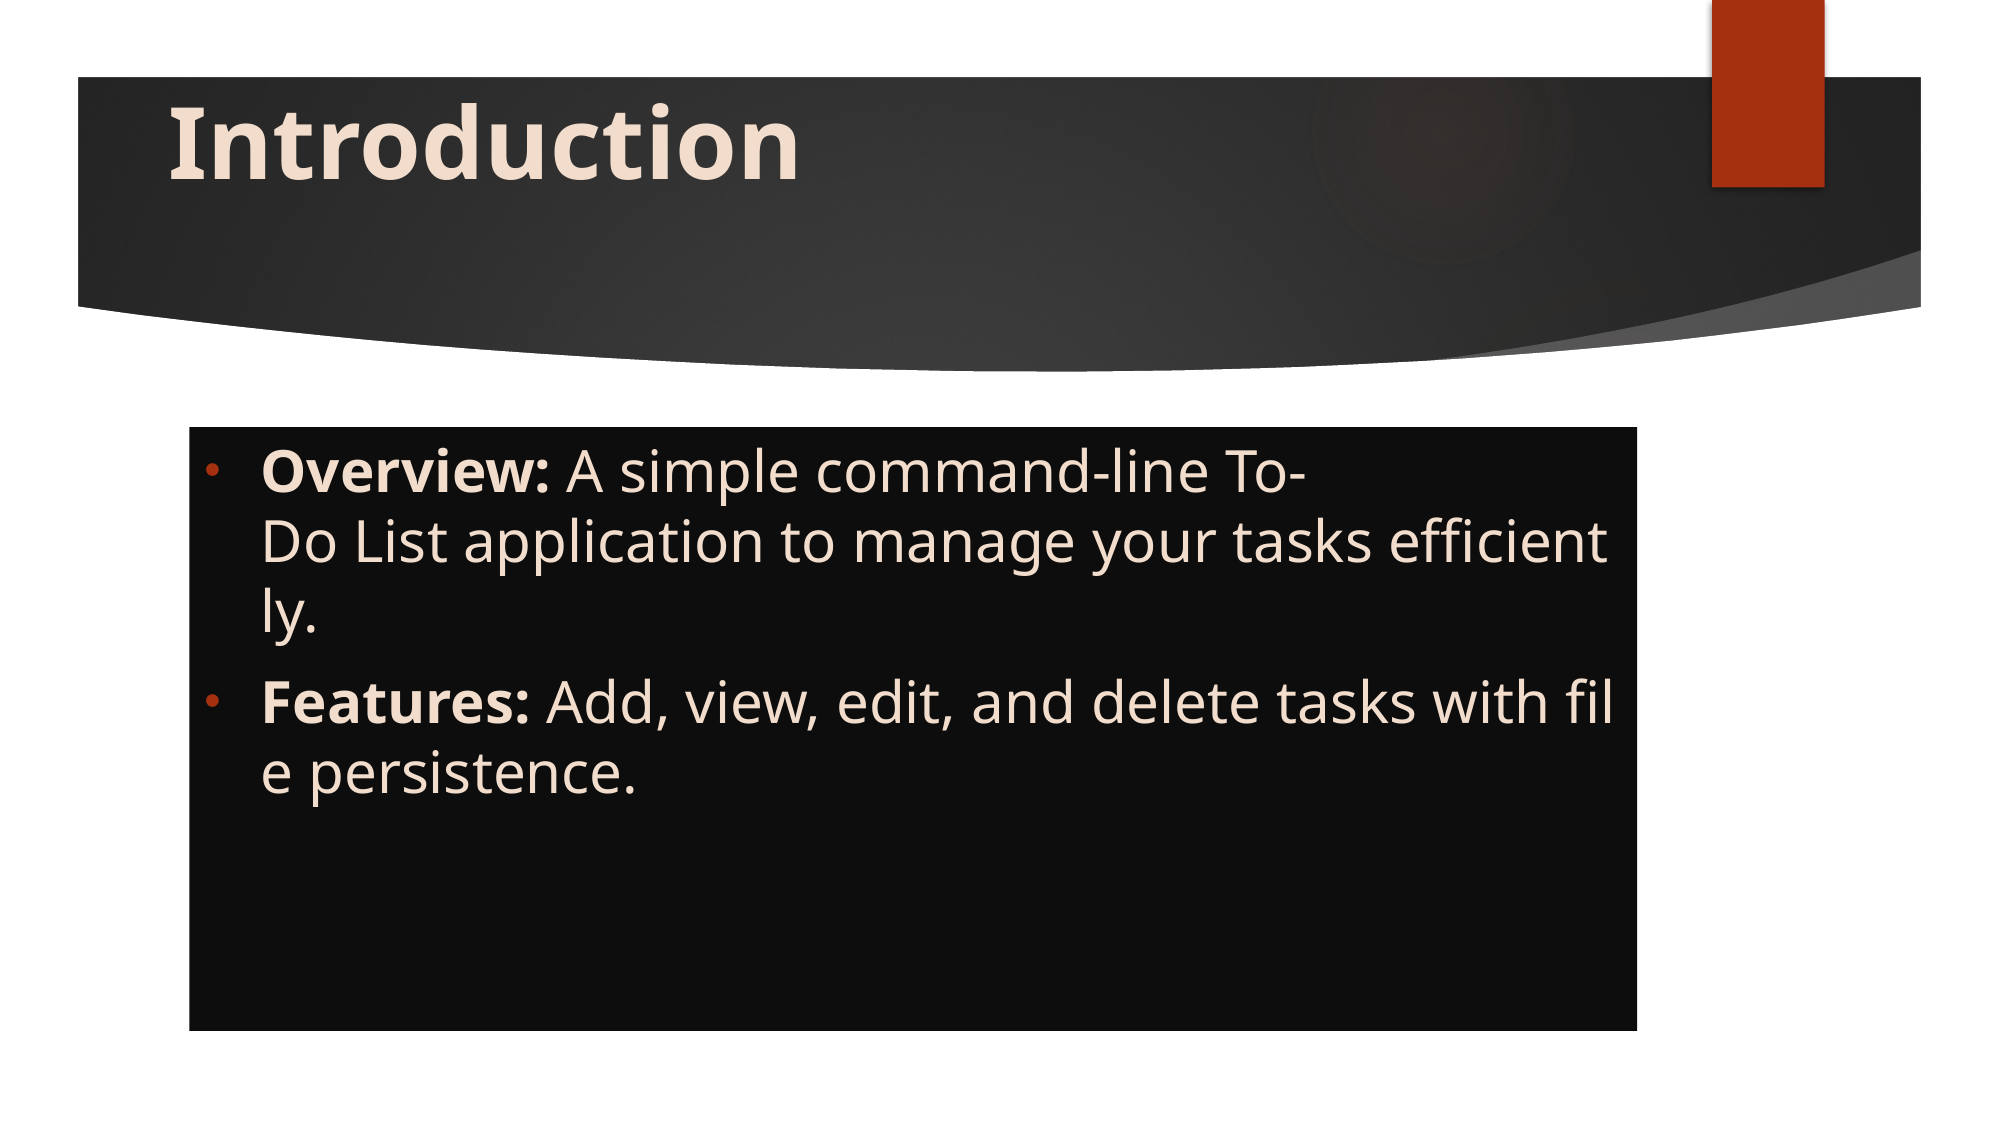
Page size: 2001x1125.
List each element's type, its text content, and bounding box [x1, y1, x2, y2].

title Introduction [153, 93, 1935, 276]
list Overview: A simple command-line To-Do List application to manage your tasks efficiently. Features: Add, view, edit, and delete tasks with file persistence. [189, 427, 1638, 1031]
